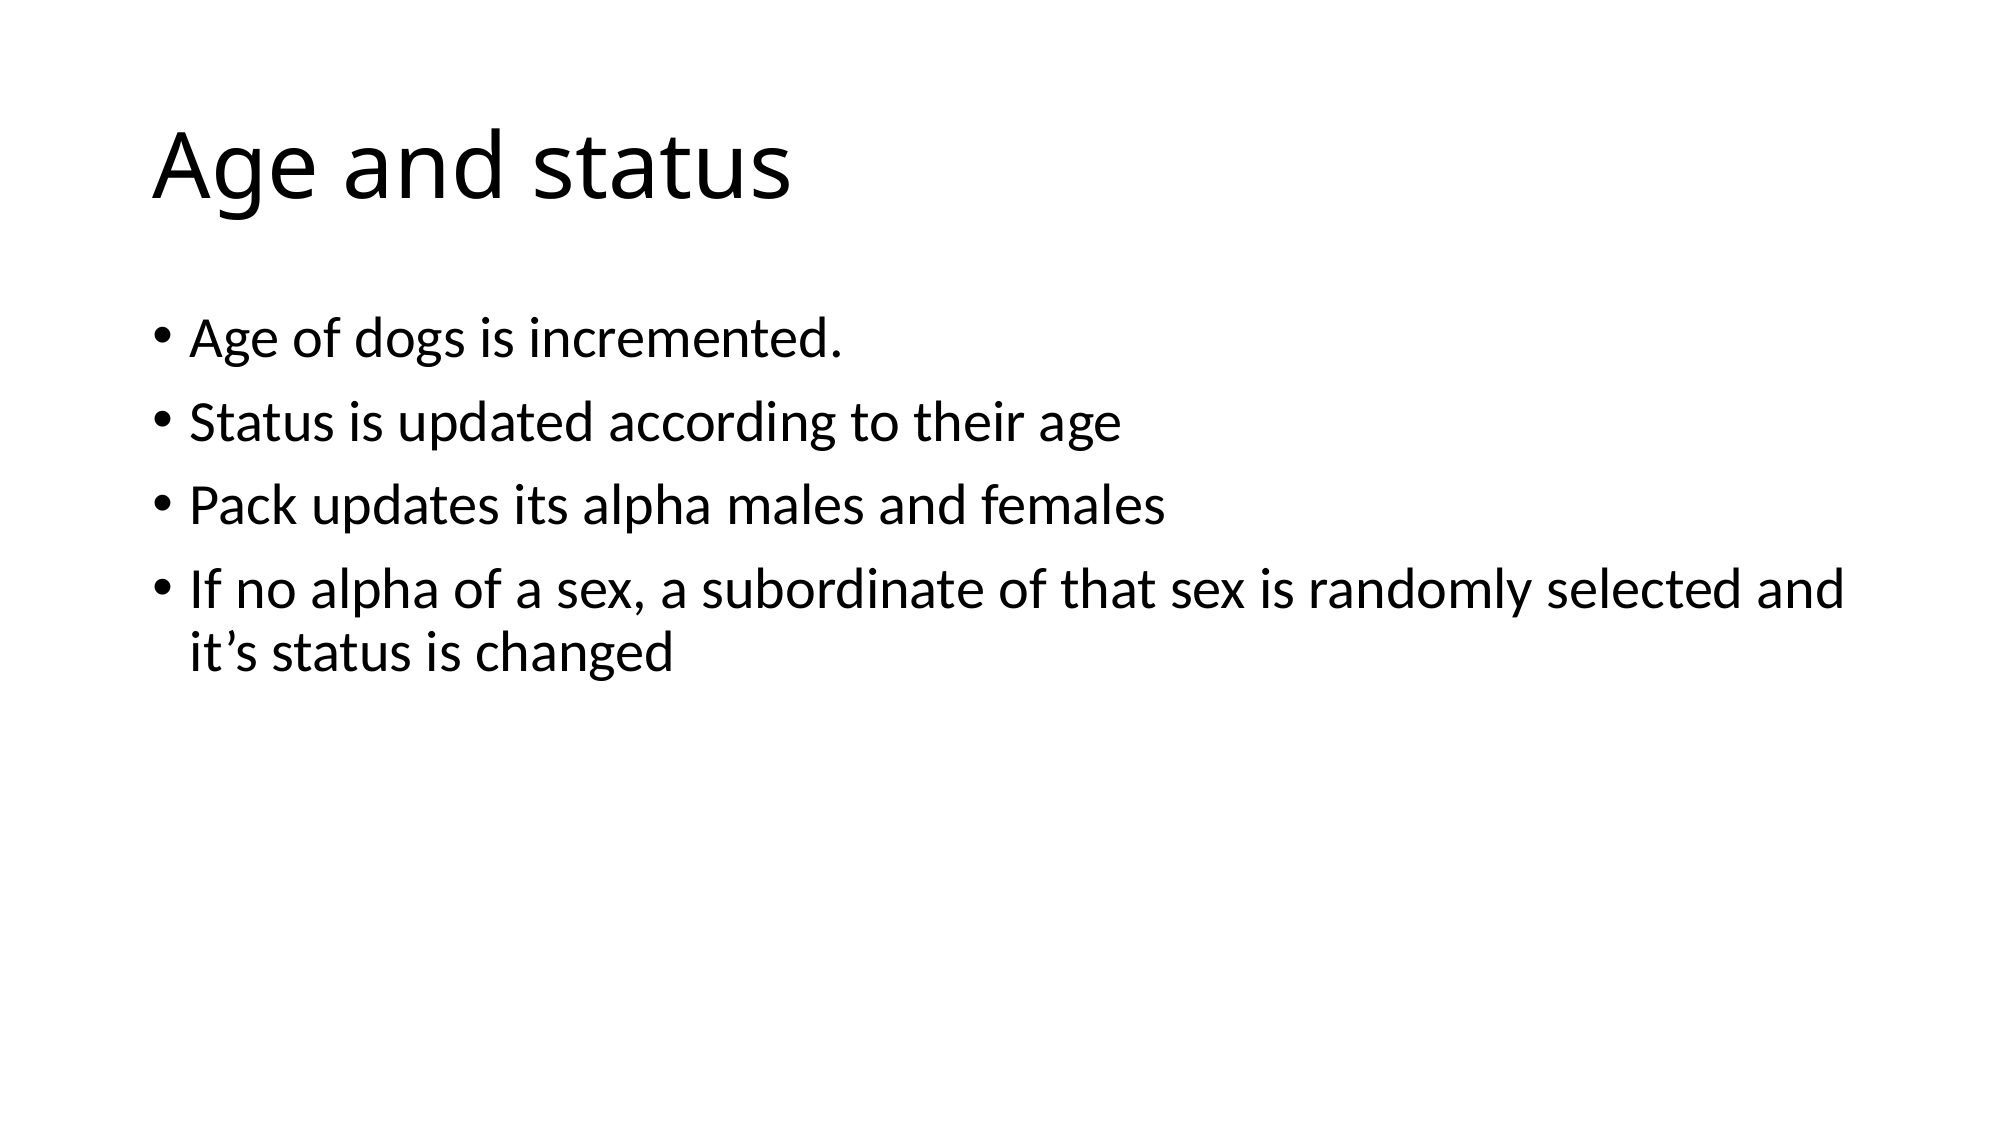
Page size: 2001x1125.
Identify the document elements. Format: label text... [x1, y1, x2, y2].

list Age of dogs is incremented. Status is updated according to their age Pack updates its alpha males and females If no alpha of a sex, a subordinate of that sex is randomly selected and it’s status is changed [137, 299, 1863, 1014]
title Age and status [137, 59, 1863, 278]
